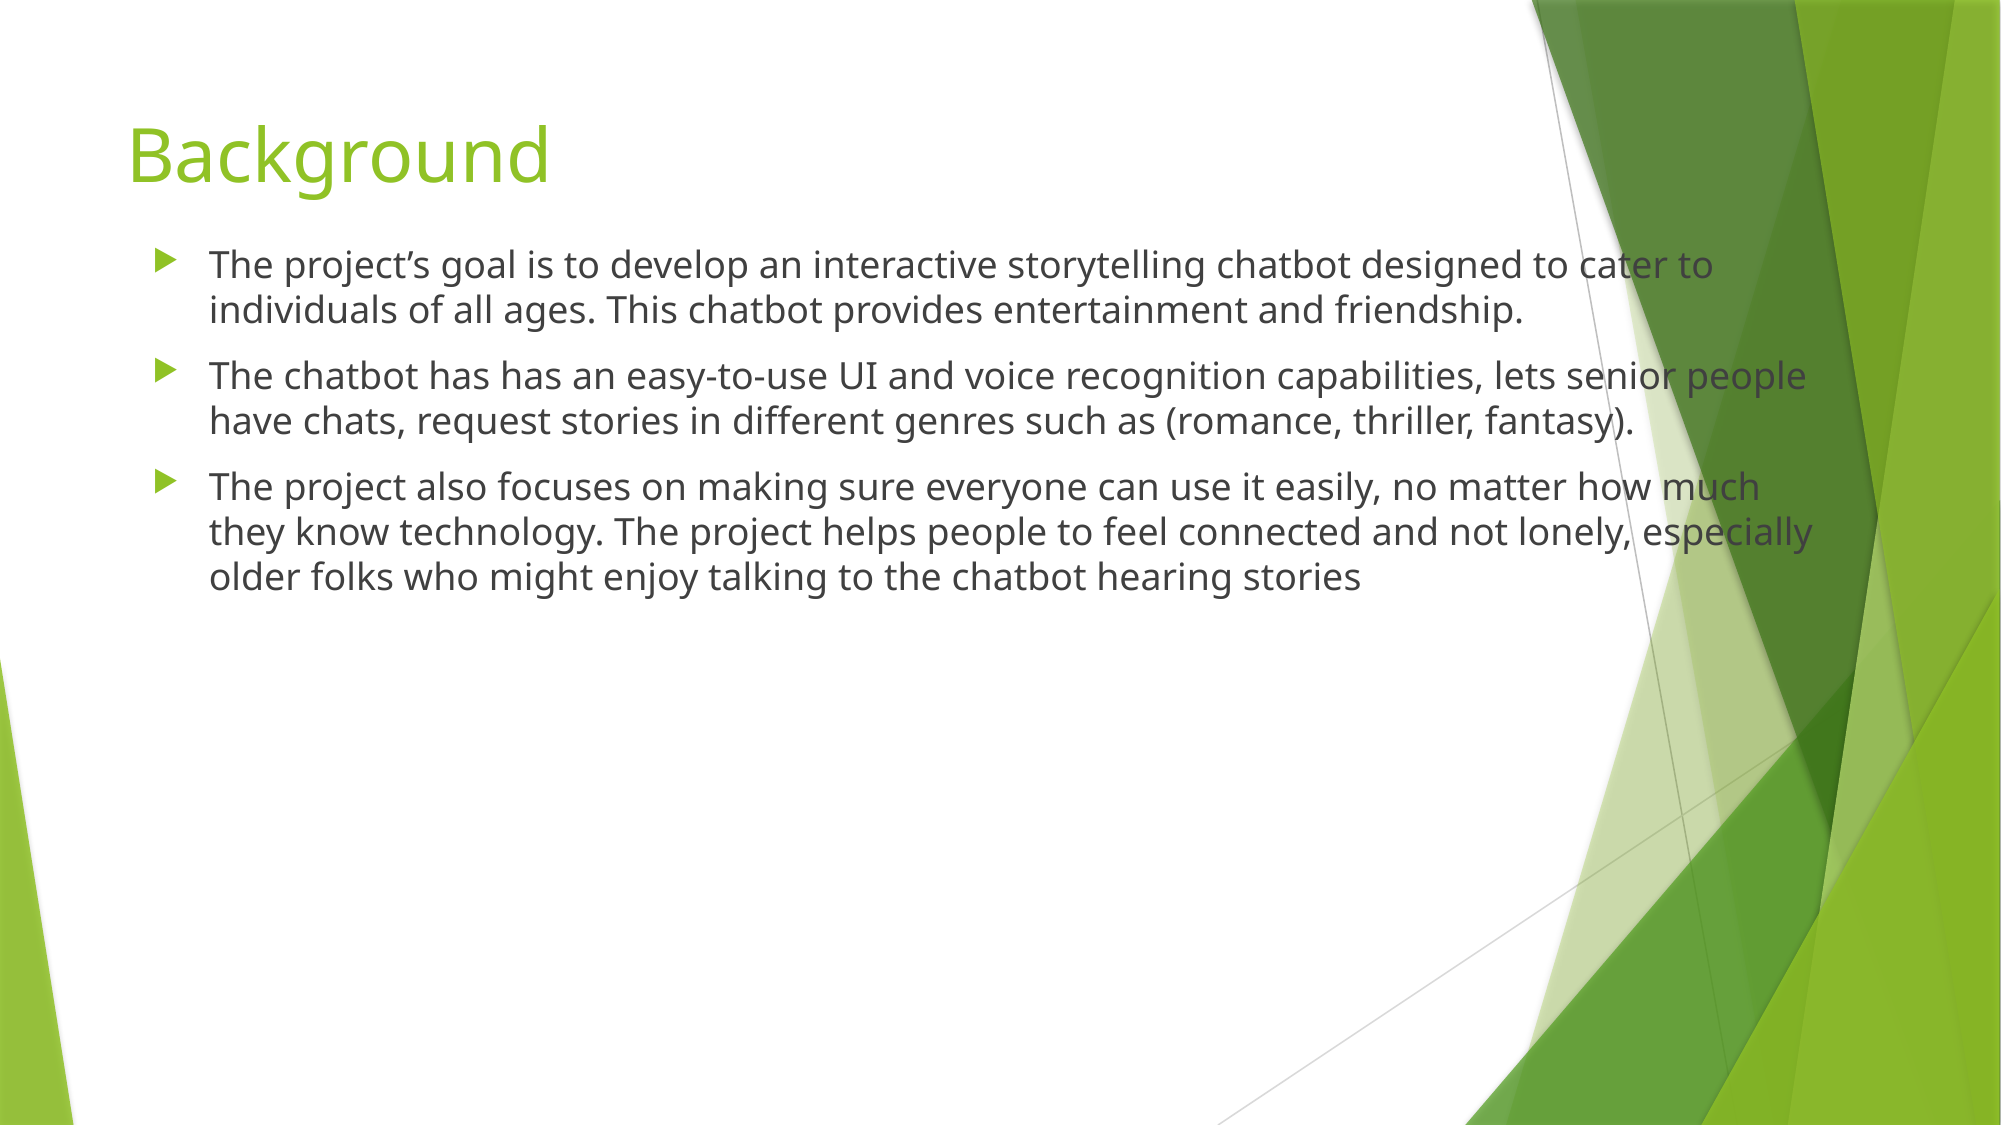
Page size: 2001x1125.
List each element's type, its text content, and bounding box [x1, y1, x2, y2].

list The project’s goal is to develop an interactive storytelling chatbot designed to cater to individuals of all ages. This chatbot provides entertainment and friendship. The chatbot has has an easy-to-use UI and voice recognition capabilities, lets senior people have chats, request stories in different genres such as (romance, thriller, fantasy). The project also focuses on making sure everyone can use it easily, no matter how much they know technology. The project helps people to feel connected and not lonely, especially older folks who might enjoy talking to the chatbot hearing stories [137, 233, 1863, 1125]
title Background [111, 99, 1522, 317]
